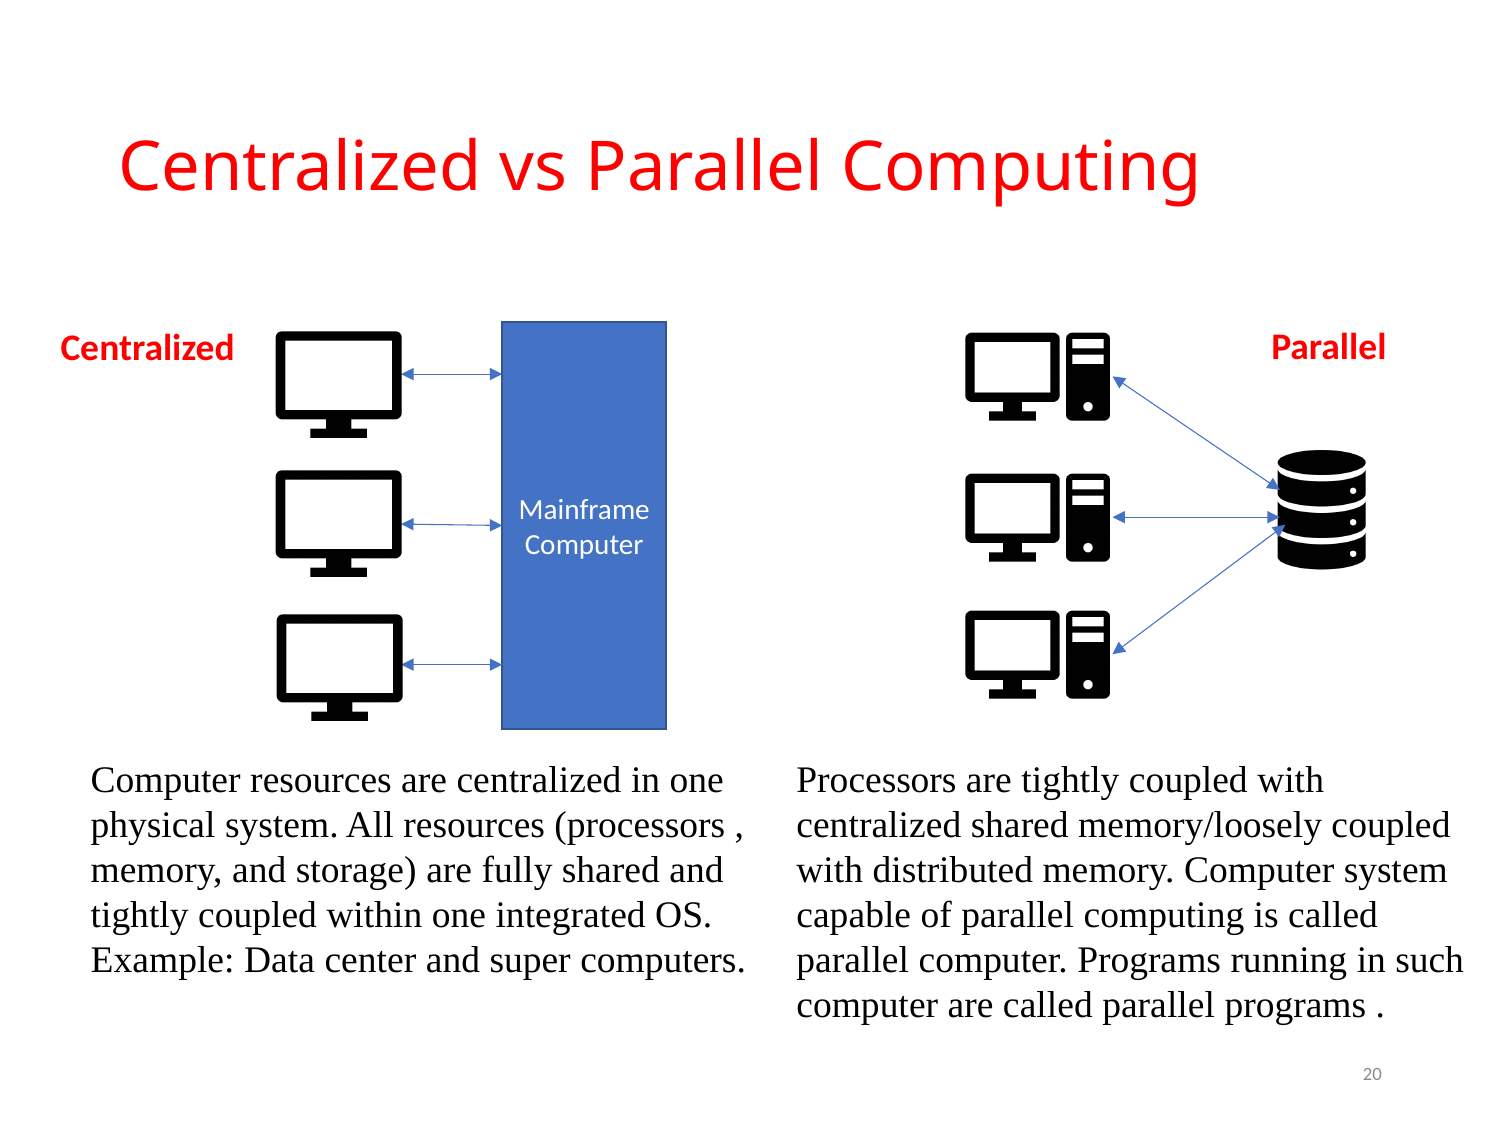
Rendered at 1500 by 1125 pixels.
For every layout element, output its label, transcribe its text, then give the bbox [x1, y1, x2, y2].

title Centralized vs Parallel Computing [103, 59, 1397, 278]
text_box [263, 309, 666, 743]
text_box Parallel [1256, 314, 1402, 375]
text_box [1112, 376, 1280, 490]
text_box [1112, 524, 1286, 655]
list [962, 301, 1113, 442]
picture [962, 442, 1113, 730]
slide_number 20 [1059, 1042, 1397, 1103]
text_box Computer resources are centralized in one physical system. All resources (processors , memory, and storage) are fully shared and tightly coupled within one integrated OS. Example: Data center and super computers. [75, 747, 781, 988]
picture [1246, 434, 1397, 585]
text_box Processors are tightly coupled with centralized shared memory/loosely coupled with distributed memory. Computer system capable of parallel computing is called parallel computer. Programs running in such computer are called parallel programs . [781, 747, 1488, 1033]
text_box Centralized [45, 315, 250, 376]
